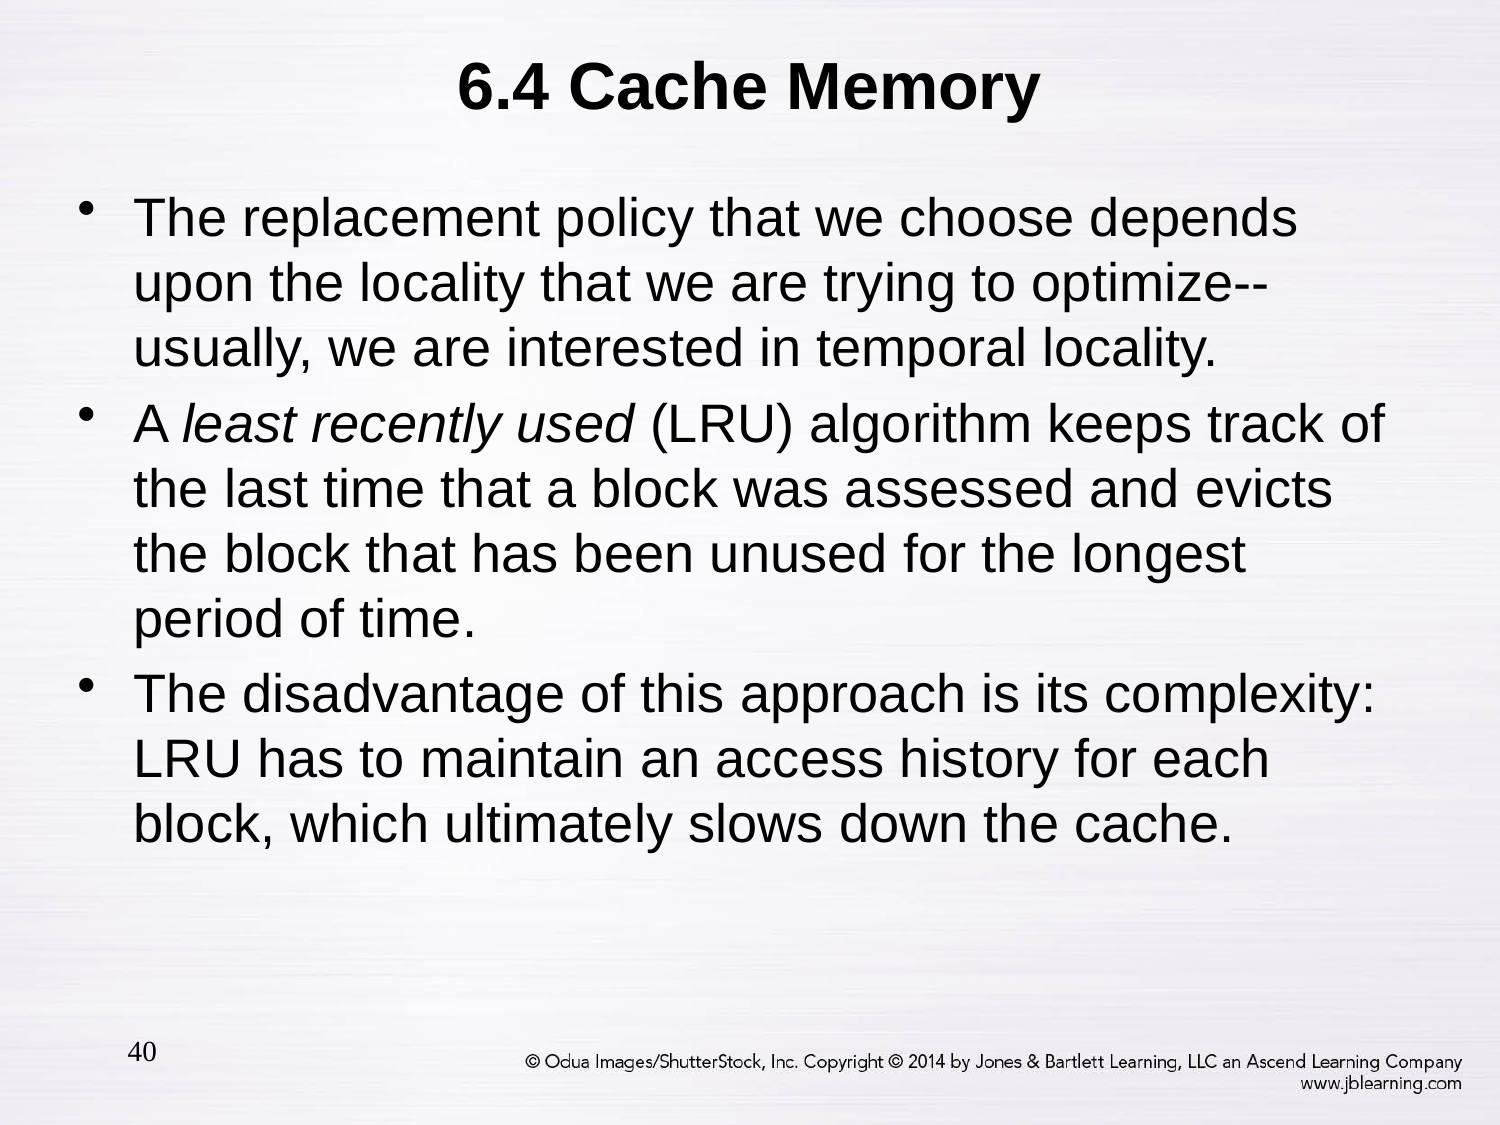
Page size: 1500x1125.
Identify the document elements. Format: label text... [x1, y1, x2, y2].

title 6.4 Cache Memory [262, 37, 1238, 128]
list The replacement policy that we choose depends upon the locality that we are trying to optimize-- usually, we are interested in temporal locality. A least recently used (LRU) algorithm keeps track of the last time that a block was assessed and evicts the block that has been unused for the longest period of time. The disadvantage of this approach is its complexity: LRU has to maintain an access history for each block, which ultimately slows down the cache. [62, 174, 1425, 888]
picture [0, 0, 1500, 1125]
slide_number 40 [112, 1025, 425, 1100]
